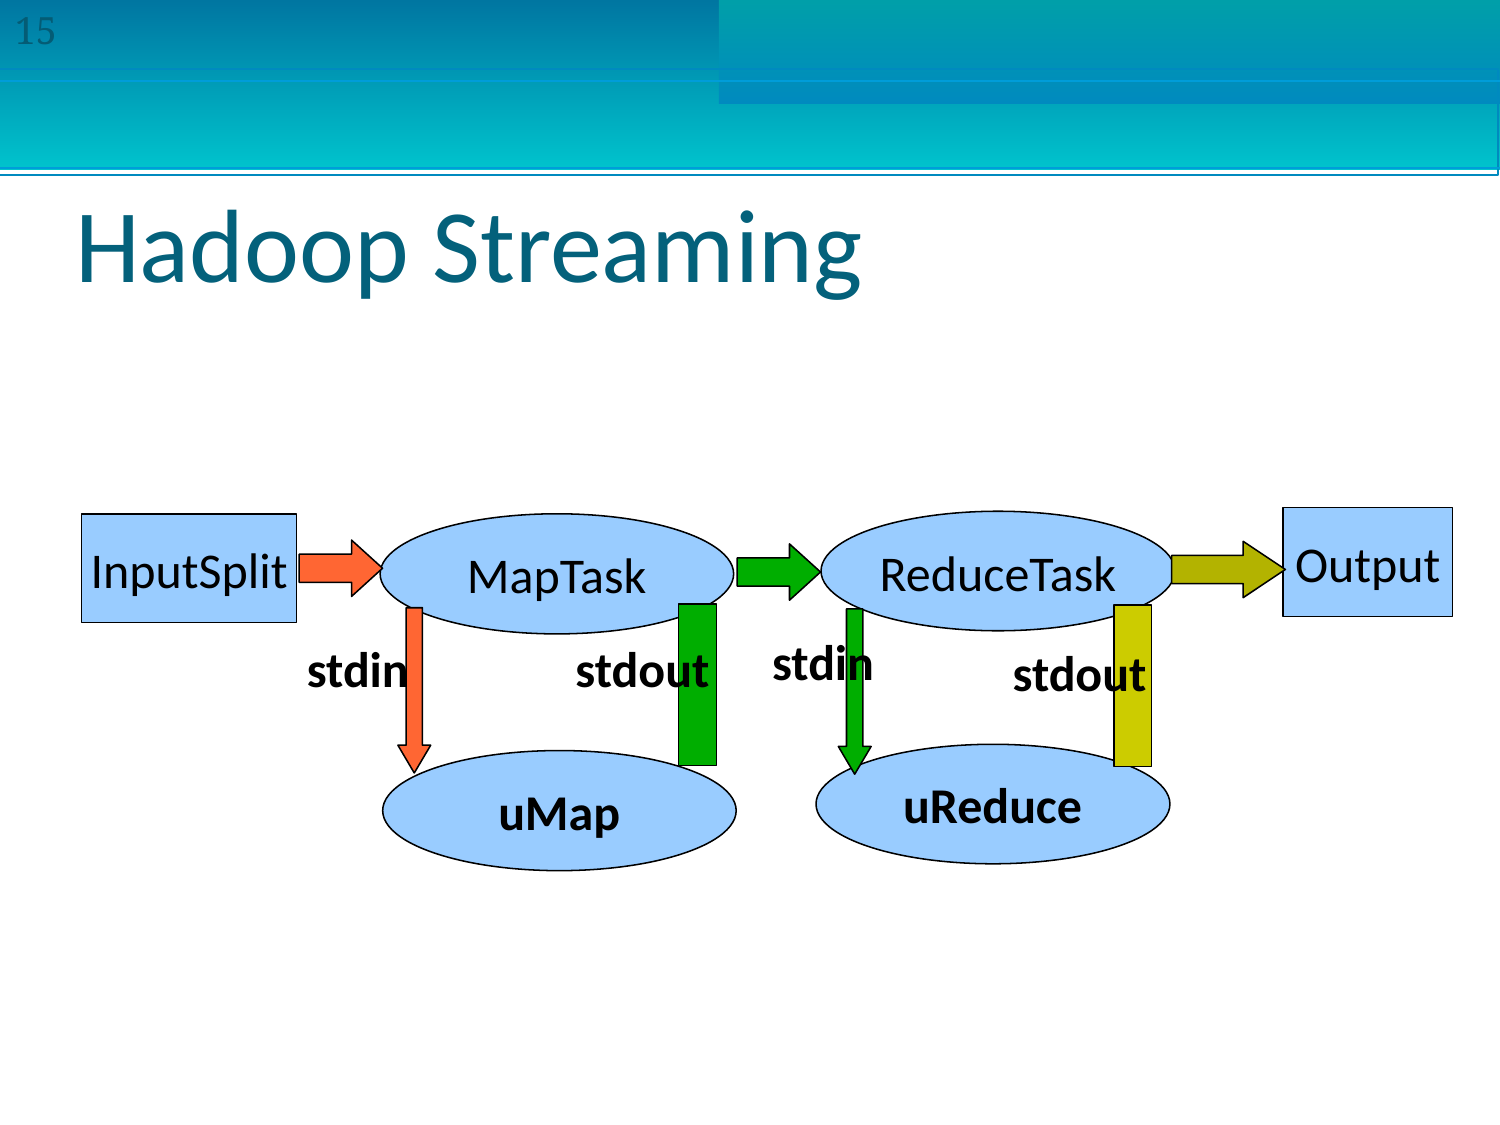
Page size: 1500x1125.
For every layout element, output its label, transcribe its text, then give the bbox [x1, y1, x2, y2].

text_box ReduceTask [872, 528, 1123, 614]
text_box [397, 721, 431, 773]
text_box [678, 721, 717, 766]
text_box [1113, 605, 1152, 641]
text_box [1113, 725, 1152, 767]
text_box uReduce [867, 761, 1118, 847]
text_box InputSplit [81, 513, 297, 623]
text_box [299, 540, 383, 597]
text_box [682, 531, 734, 603]
text_box [875, 614, 1113, 631]
text_box stdout [575, 637, 727, 721]
text_box [737, 543, 821, 601]
text_box [437, 750, 681, 767]
text_box [875, 511, 1121, 528]
text_box [846, 608, 863, 630]
text_box [382, 768, 737, 871]
text_box [1118, 767, 1170, 847]
text_box [434, 617, 678, 634]
text_box uMap [434, 767, 685, 853]
text_box [870, 744, 1113, 761]
text_box [1123, 528, 1171, 605]
text_box Output [1282, 507, 1453, 617]
text_box [869, 847, 1116, 864]
text_box [678, 603, 717, 637]
text_box MapTask [431, 531, 682, 617]
text_box [1171, 541, 1286, 598]
text_box 15 [0, 0, 1500, 1125]
text_box stdin [772, 630, 906, 713]
text_box [406, 607, 423, 637]
text_box [816, 762, 867, 847]
text_box [433, 513, 681, 531]
text_box stdout [1012, 641, 1164, 725]
text_box stdin [306, 637, 441, 721]
text_box [821, 529, 872, 613]
text_box [838, 713, 872, 775]
text_box [380, 531, 431, 616]
